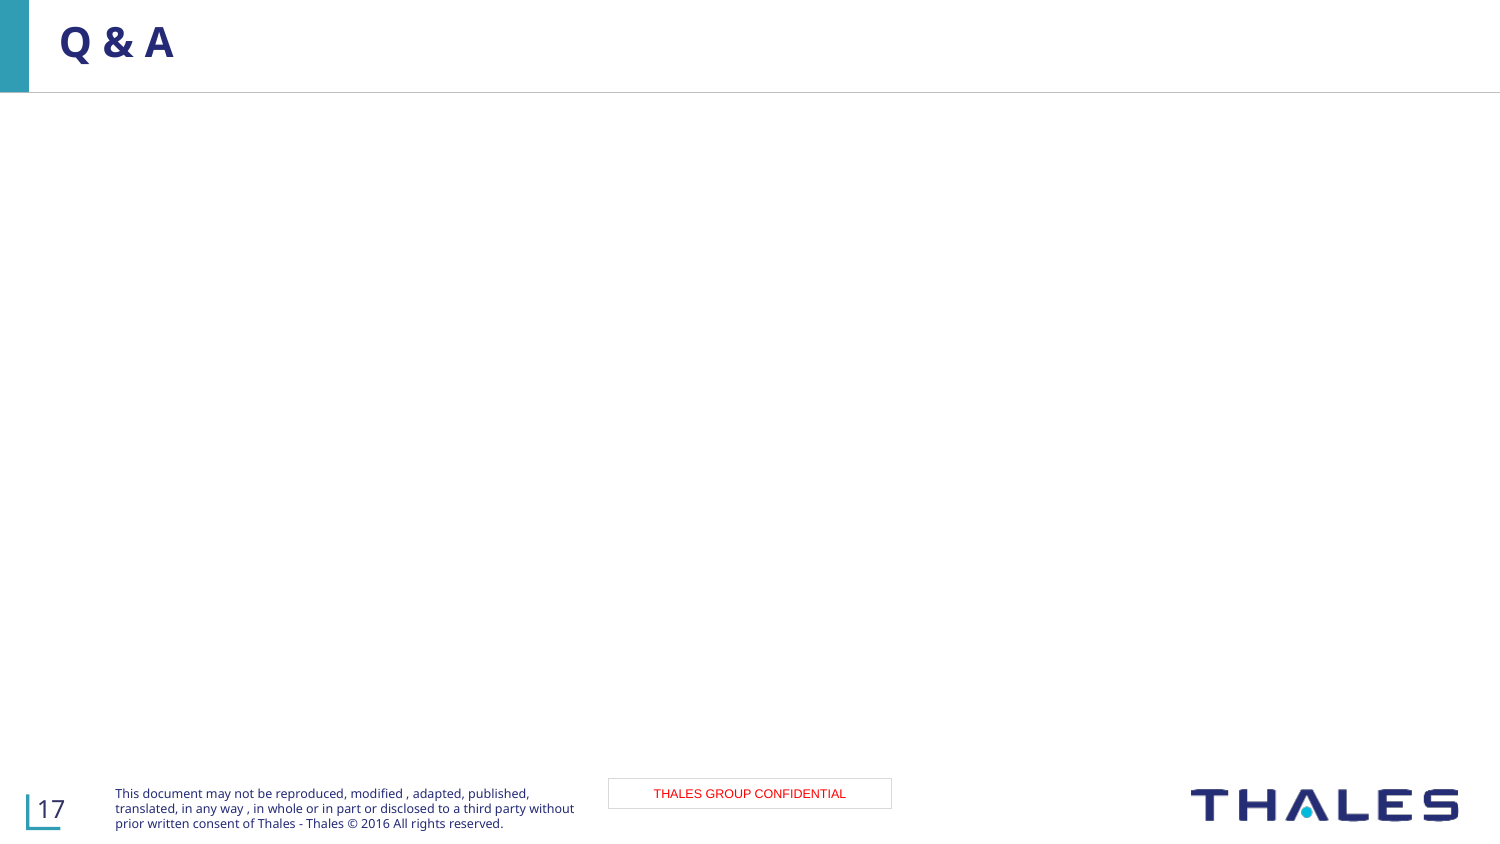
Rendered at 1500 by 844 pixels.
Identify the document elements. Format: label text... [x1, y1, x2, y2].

title Q & A [43, 0, 1467, 89]
picture [1183, 777, 1467, 833]
